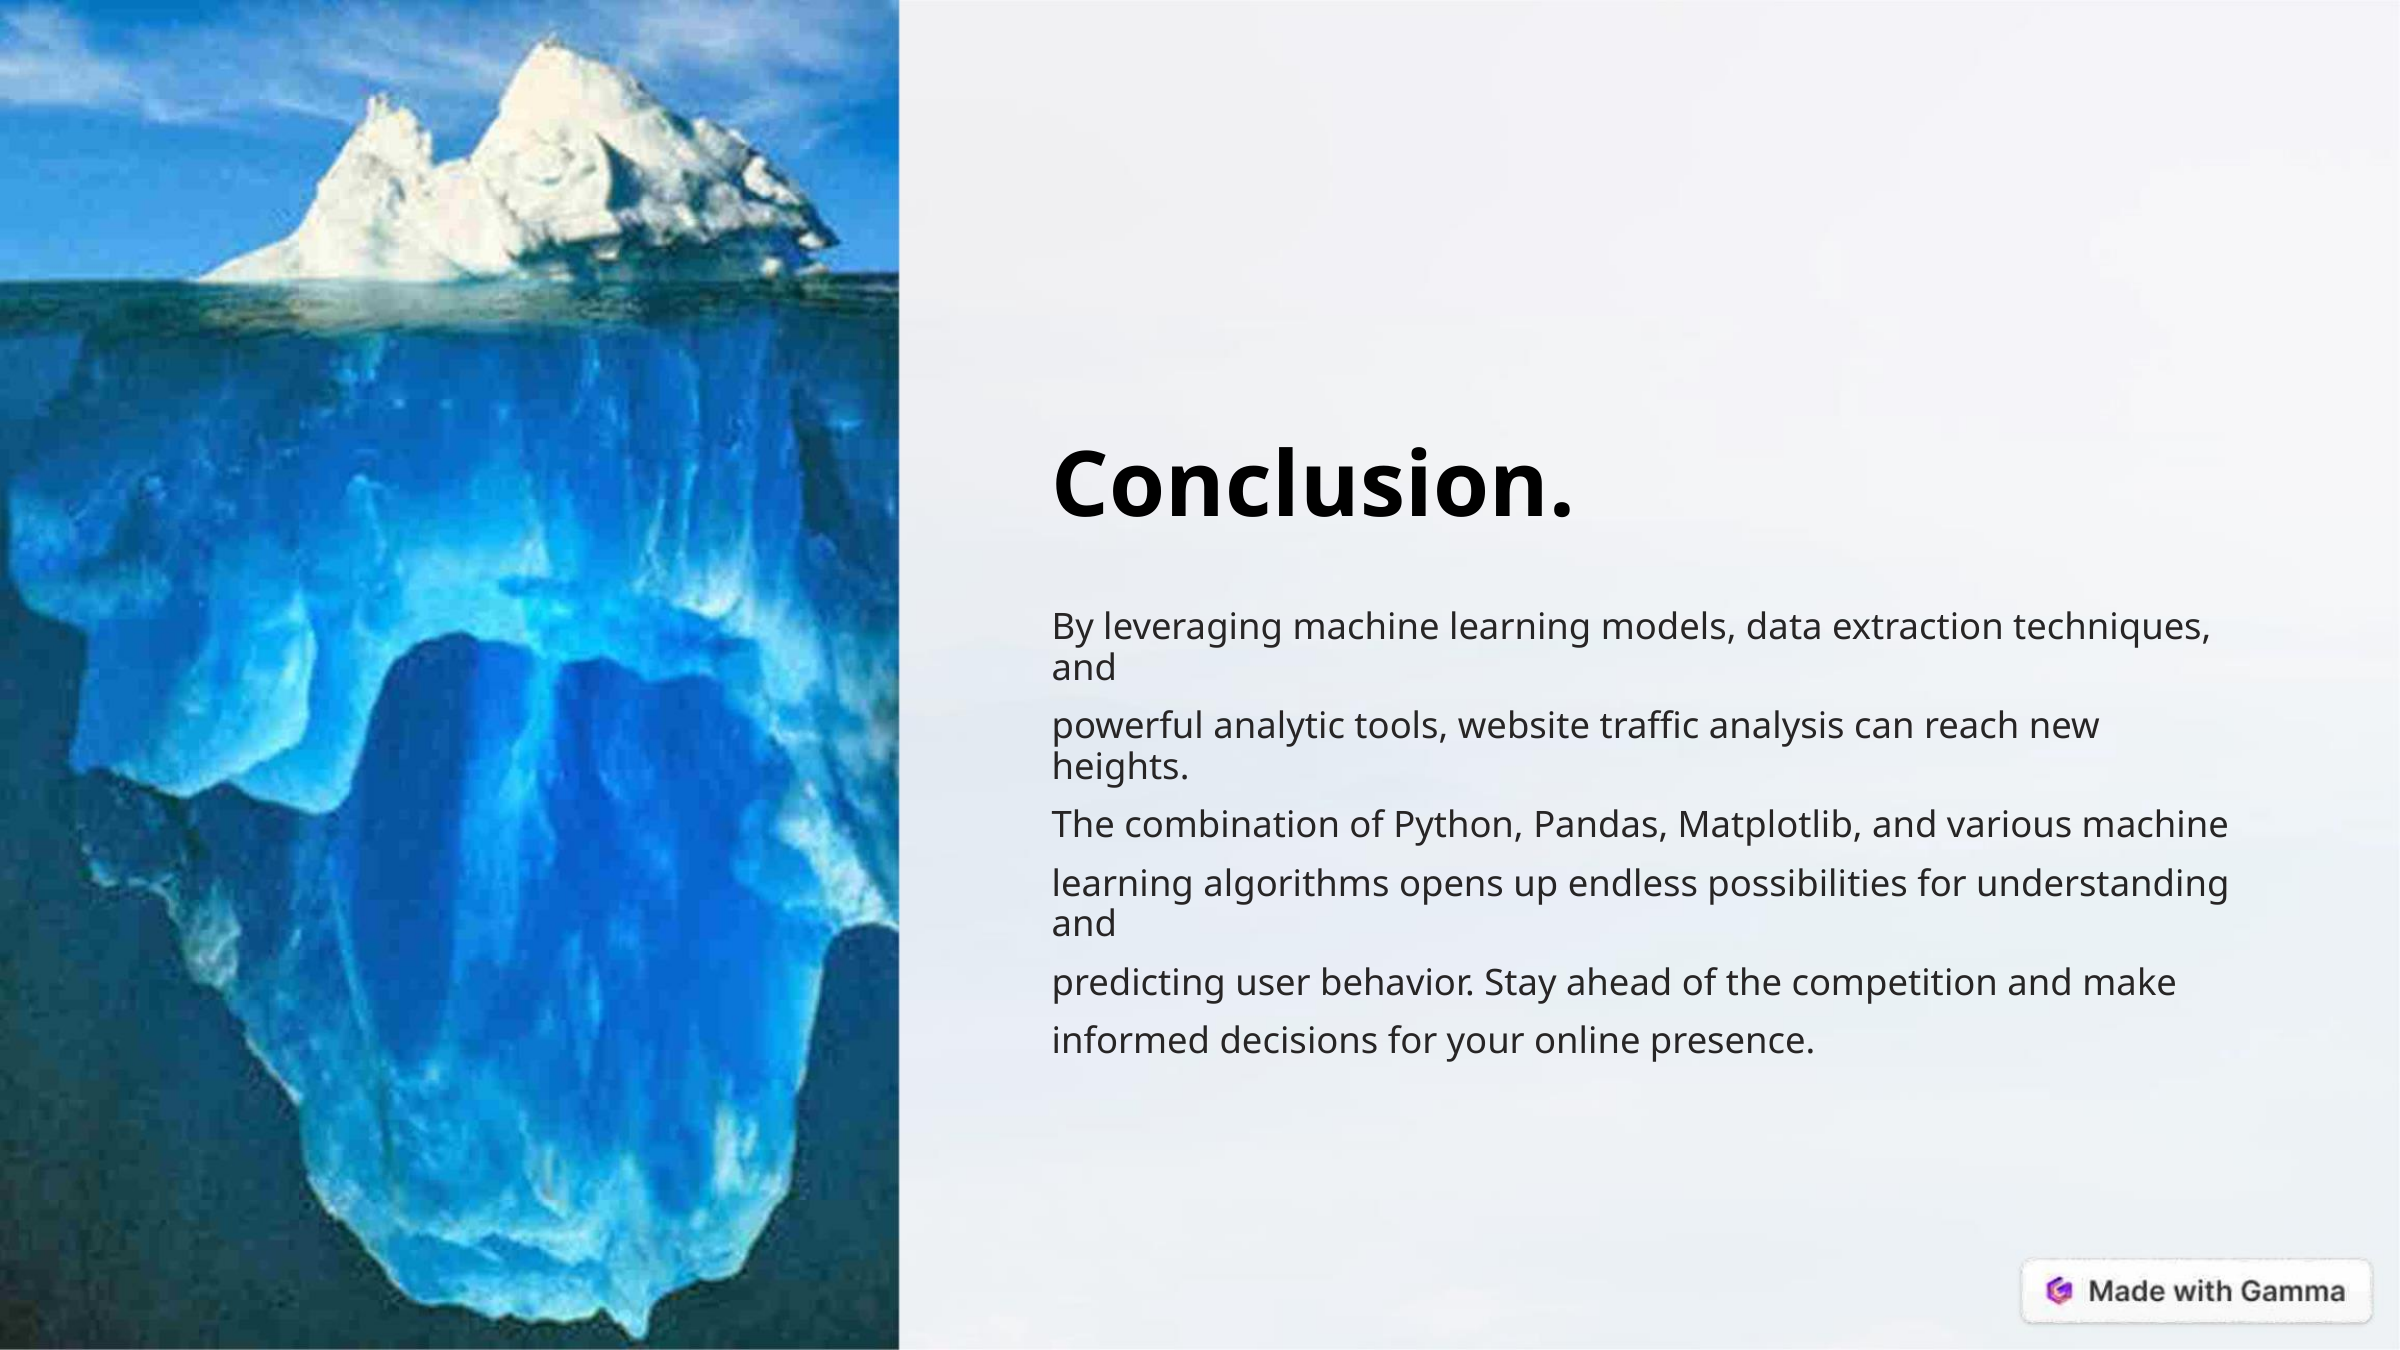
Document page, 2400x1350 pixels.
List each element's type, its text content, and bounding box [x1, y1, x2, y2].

text_box By leveraging machine learning models, data extraction techniques, and powerful analytic tools, website traffic analysis can reach new heights. The combination of Python, Pandas, Matplotlib, and various machine learning algorithms opens up endless possibilities for understanding and predicting user behavior. Stay ahead of the competition and make informed decisions for your online presence. [1051, 606, 2242, 1061]
text_box [0, 0, 2400, 1350]
text_box Conclusion. [1051, 433, 1599, 535]
